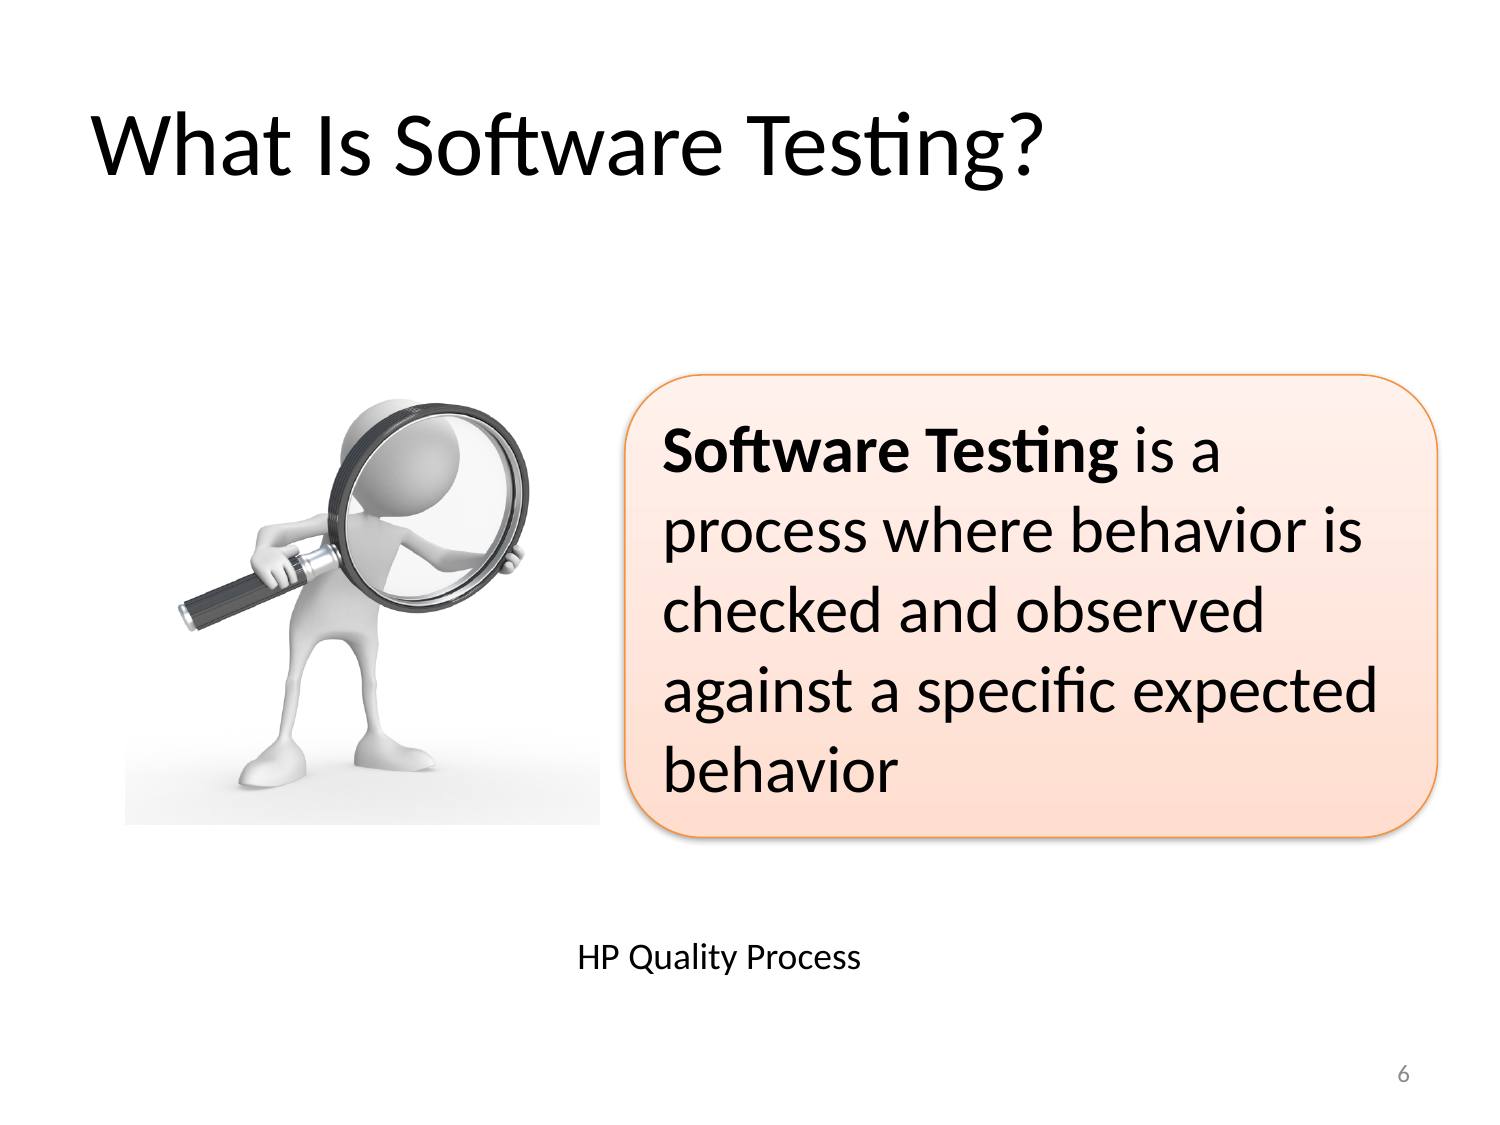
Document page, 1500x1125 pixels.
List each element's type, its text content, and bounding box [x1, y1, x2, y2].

picture [124, 374, 601, 826]
title What Is Software Testing? [75, 45, 1425, 233]
text_box Software Testing is a process where behavior is checked and observed against a specific expected behavior [624, 374, 1439, 839]
slide_number 6 [1074, 1042, 1425, 1103]
text_box HP Quality Process [562, 924, 1275, 985]
